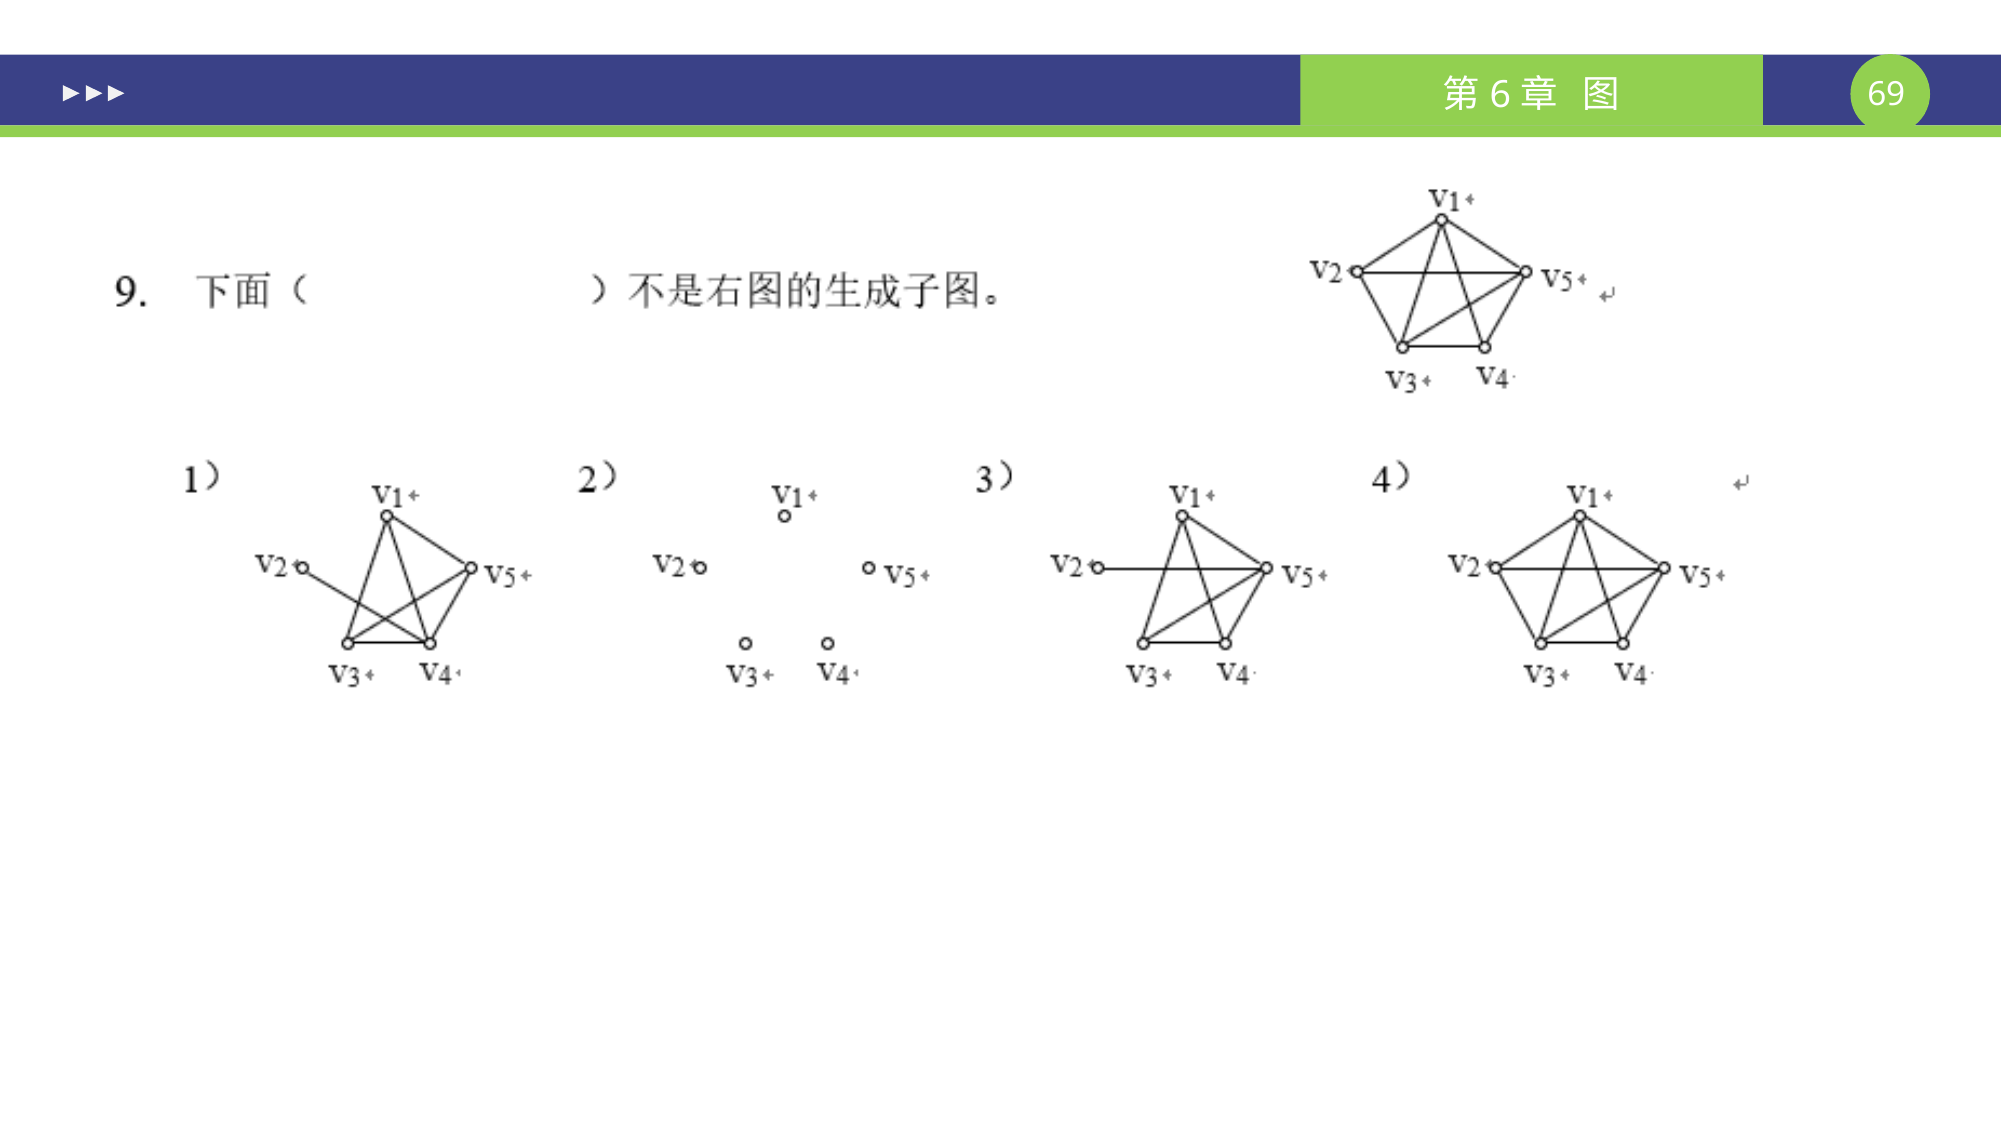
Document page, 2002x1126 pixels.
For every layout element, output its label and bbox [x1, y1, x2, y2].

picture [87, 174, 1788, 722]
